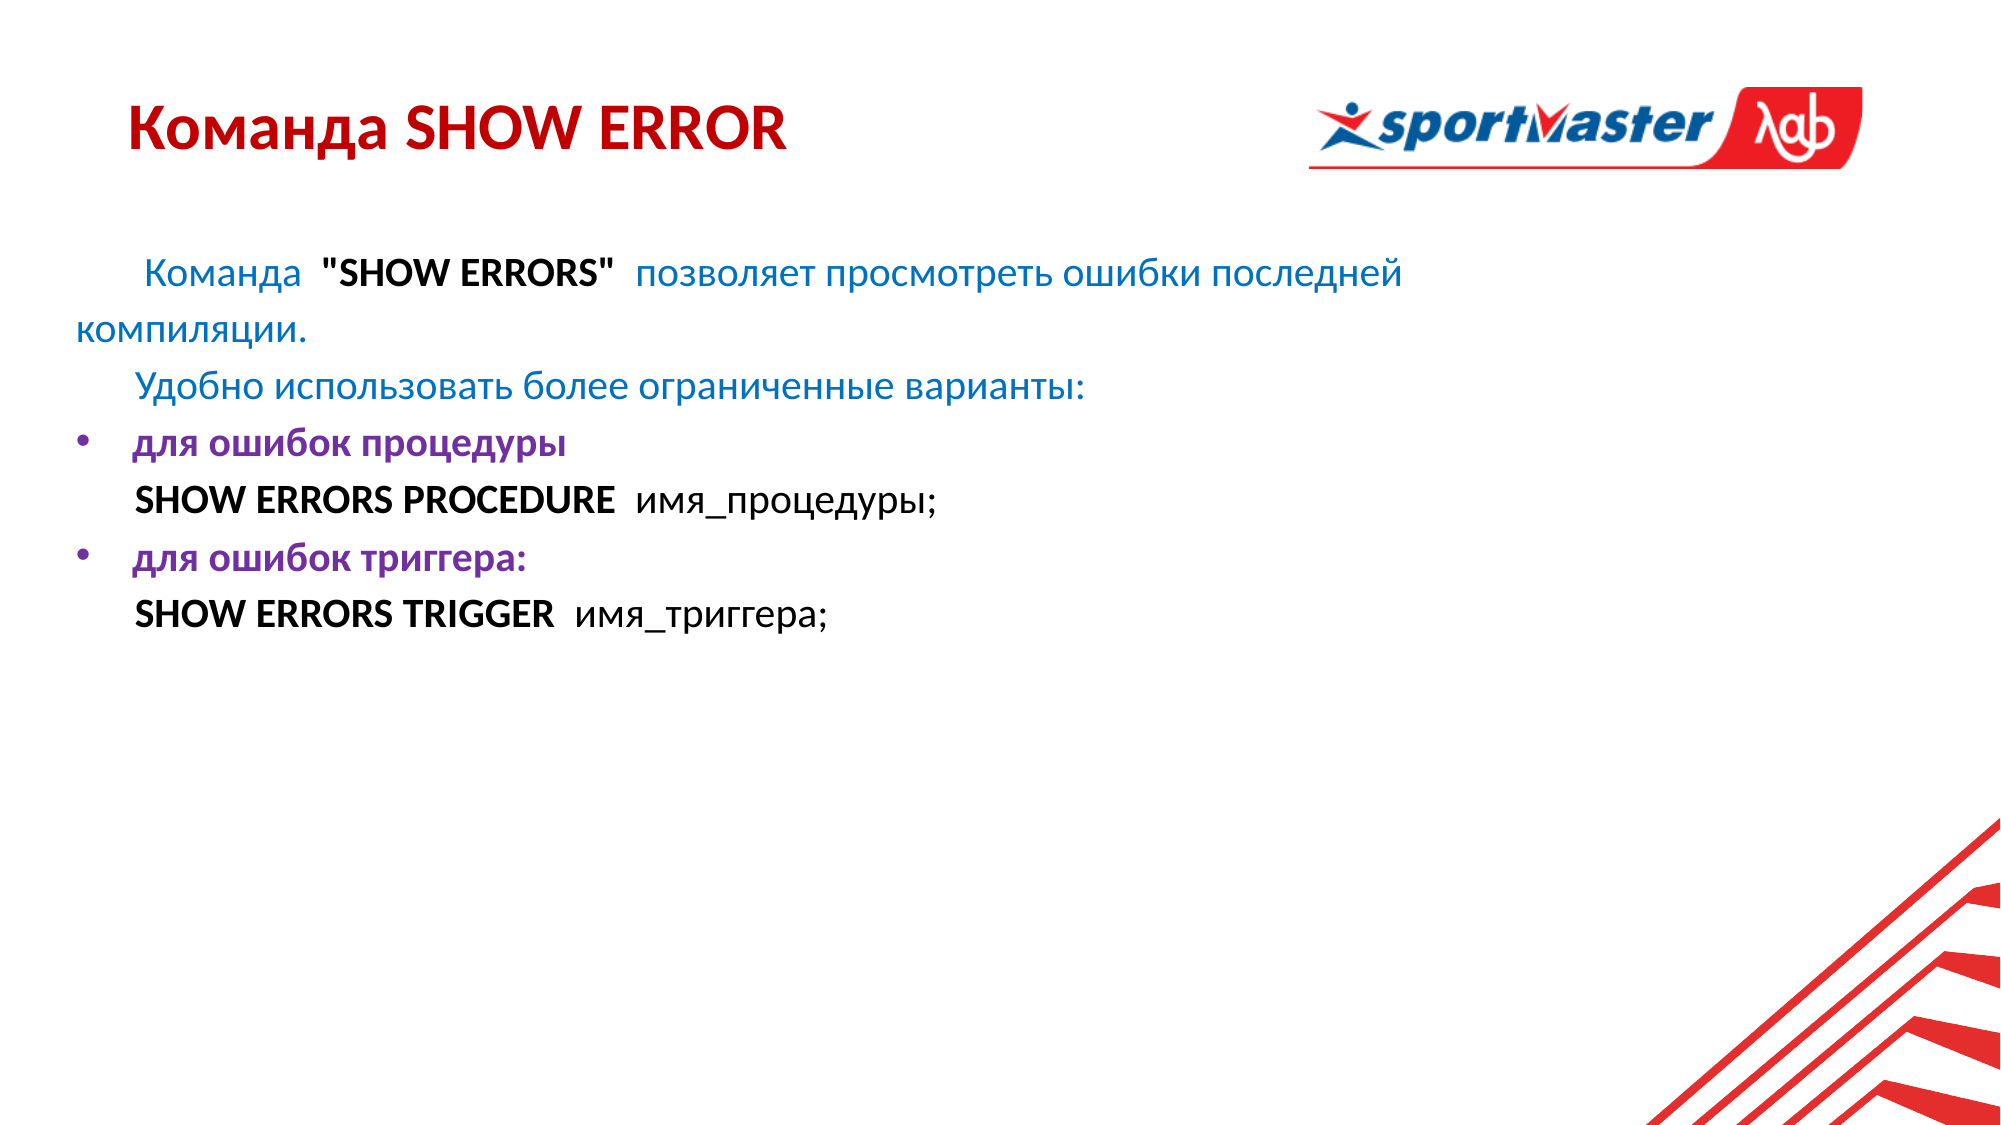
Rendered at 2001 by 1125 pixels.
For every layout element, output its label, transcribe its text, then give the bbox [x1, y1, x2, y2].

text_box Команда SHOW ERROR [37, 76, 879, 171]
picture [1609, 808, 2001, 1125]
text_box Команда "SHOW ERRORS" позволяет просмотреть ошибки последней компиляции. Удобно использовать более ограниченные варианты: для ошибок процедуры SHOW ERRORS PROCEDURE имя_процедуры; для ошибок триггера: SHOW ERRORS TRIGGER имя_триггера; [61, 229, 1617, 644]
